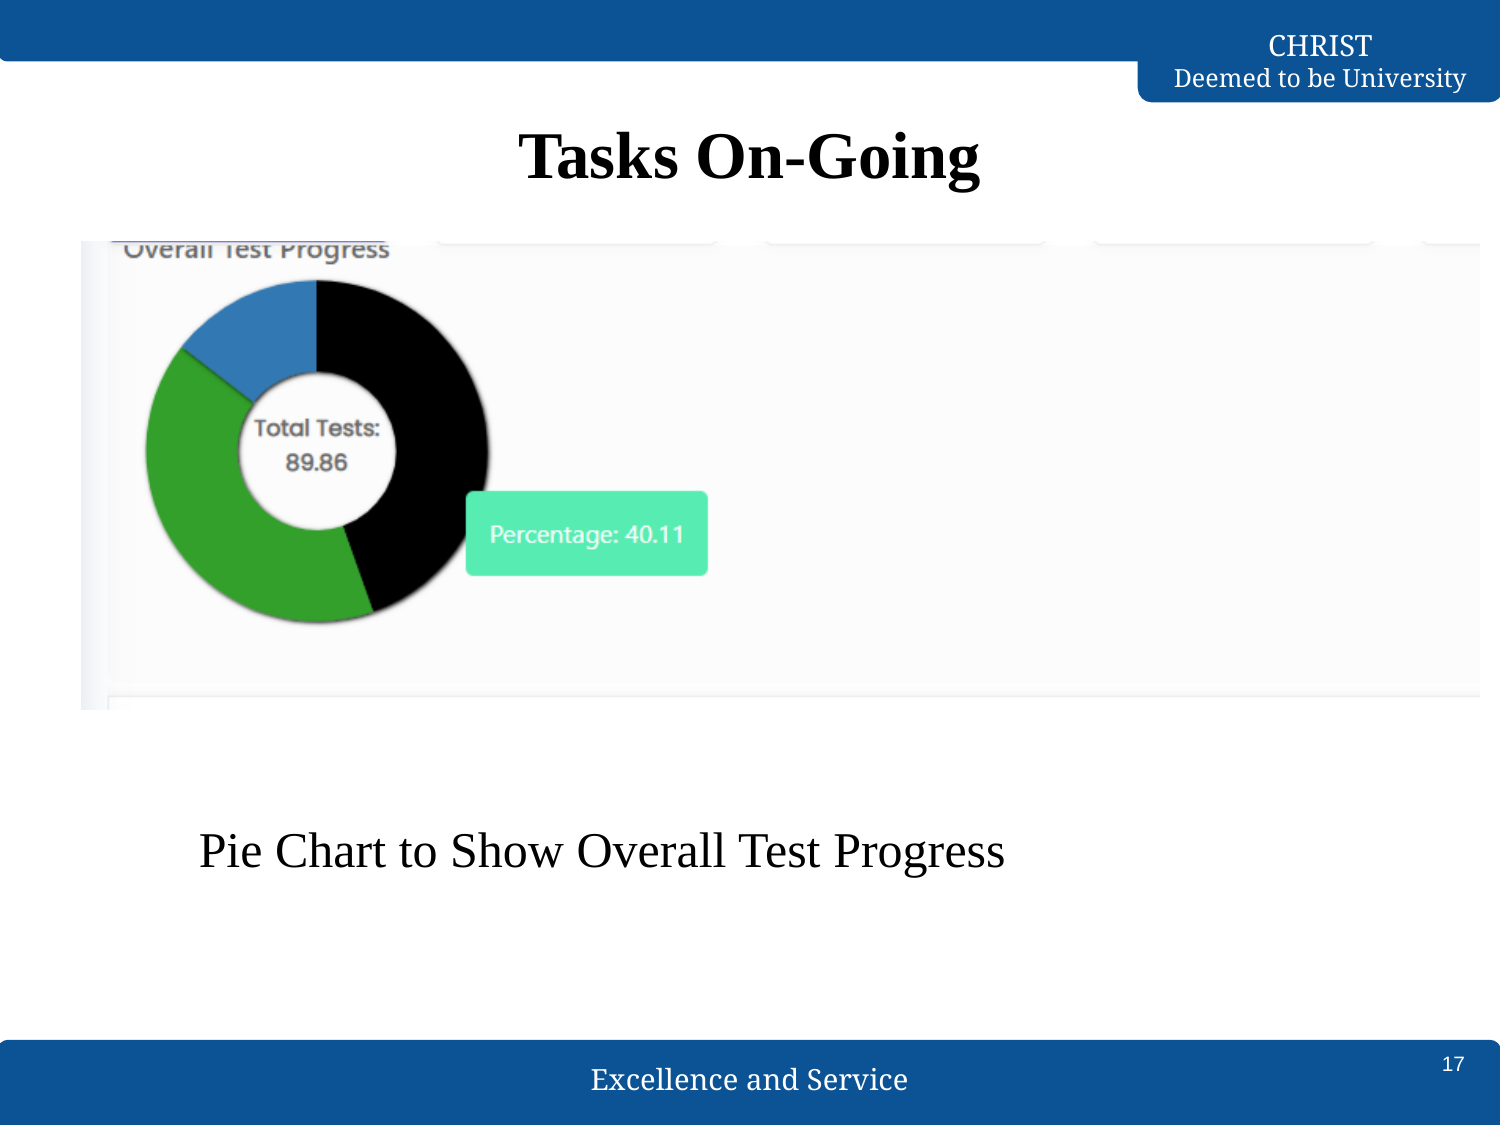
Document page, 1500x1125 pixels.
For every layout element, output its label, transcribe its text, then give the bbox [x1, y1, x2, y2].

text_box 17 [1389, 1020, 1480, 1106]
list Pie Chart to Show Overall Test Progress [146, 802, 1354, 928]
picture [81, 240, 1481, 710]
title Tasks On-Going [51, 97, 1449, 223]
